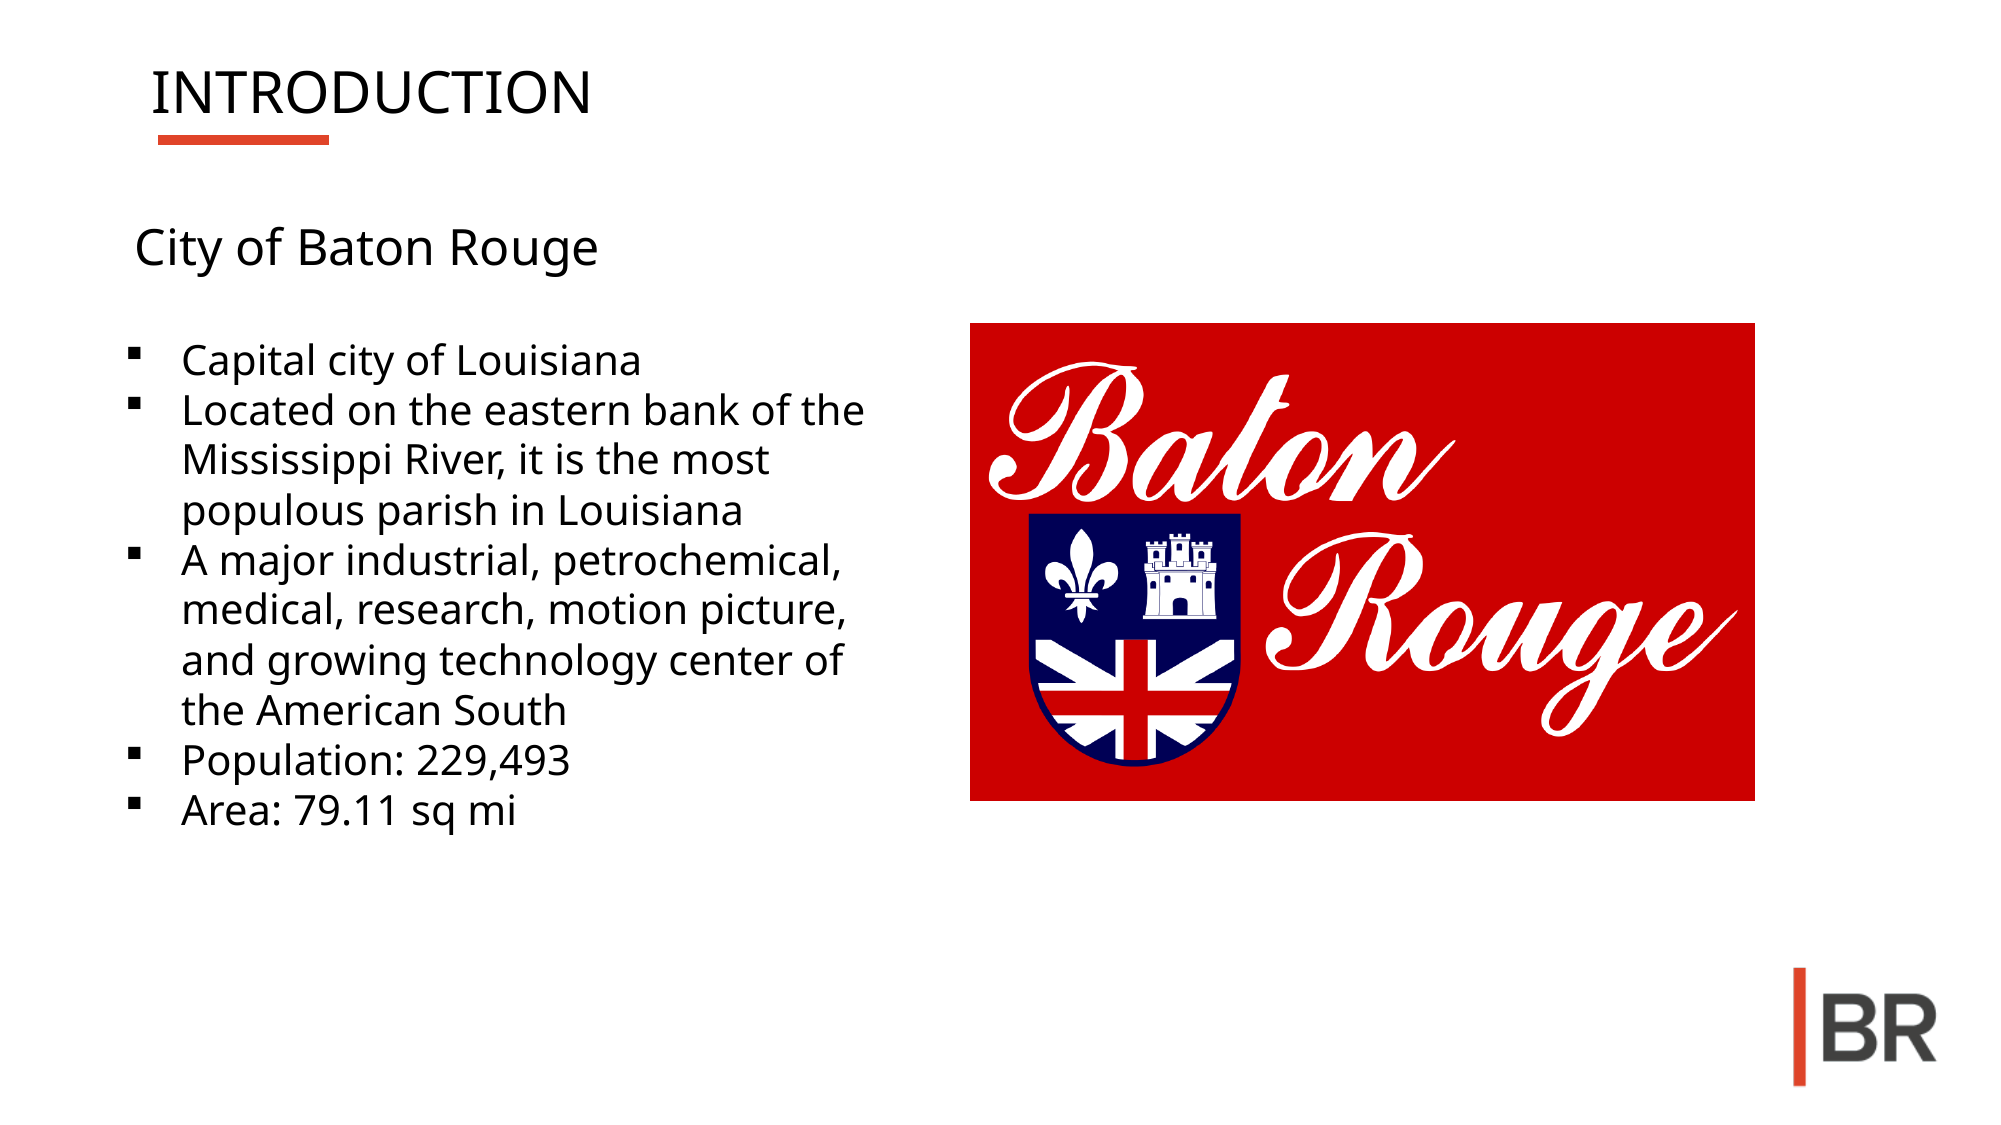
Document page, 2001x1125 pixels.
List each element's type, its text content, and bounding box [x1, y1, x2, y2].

text_box INTRODUCTION [137, 47, 815, 133]
text_box [158, 135, 329, 145]
text_box City of Baton Rouge [119, 207, 615, 283]
picture [970, 323, 1755, 801]
text_box Capital city of Louisiana Located on the eastern bank of the Mississippi River, it is the most populous parish in Louisiana A major industrial, petrochemical, medical, research, motion picture, and growing technology center of the American South Population: 229,493 Area: 79.11 sq mi [110, 325, 906, 941]
picture [1775, 949, 1957, 1097]
